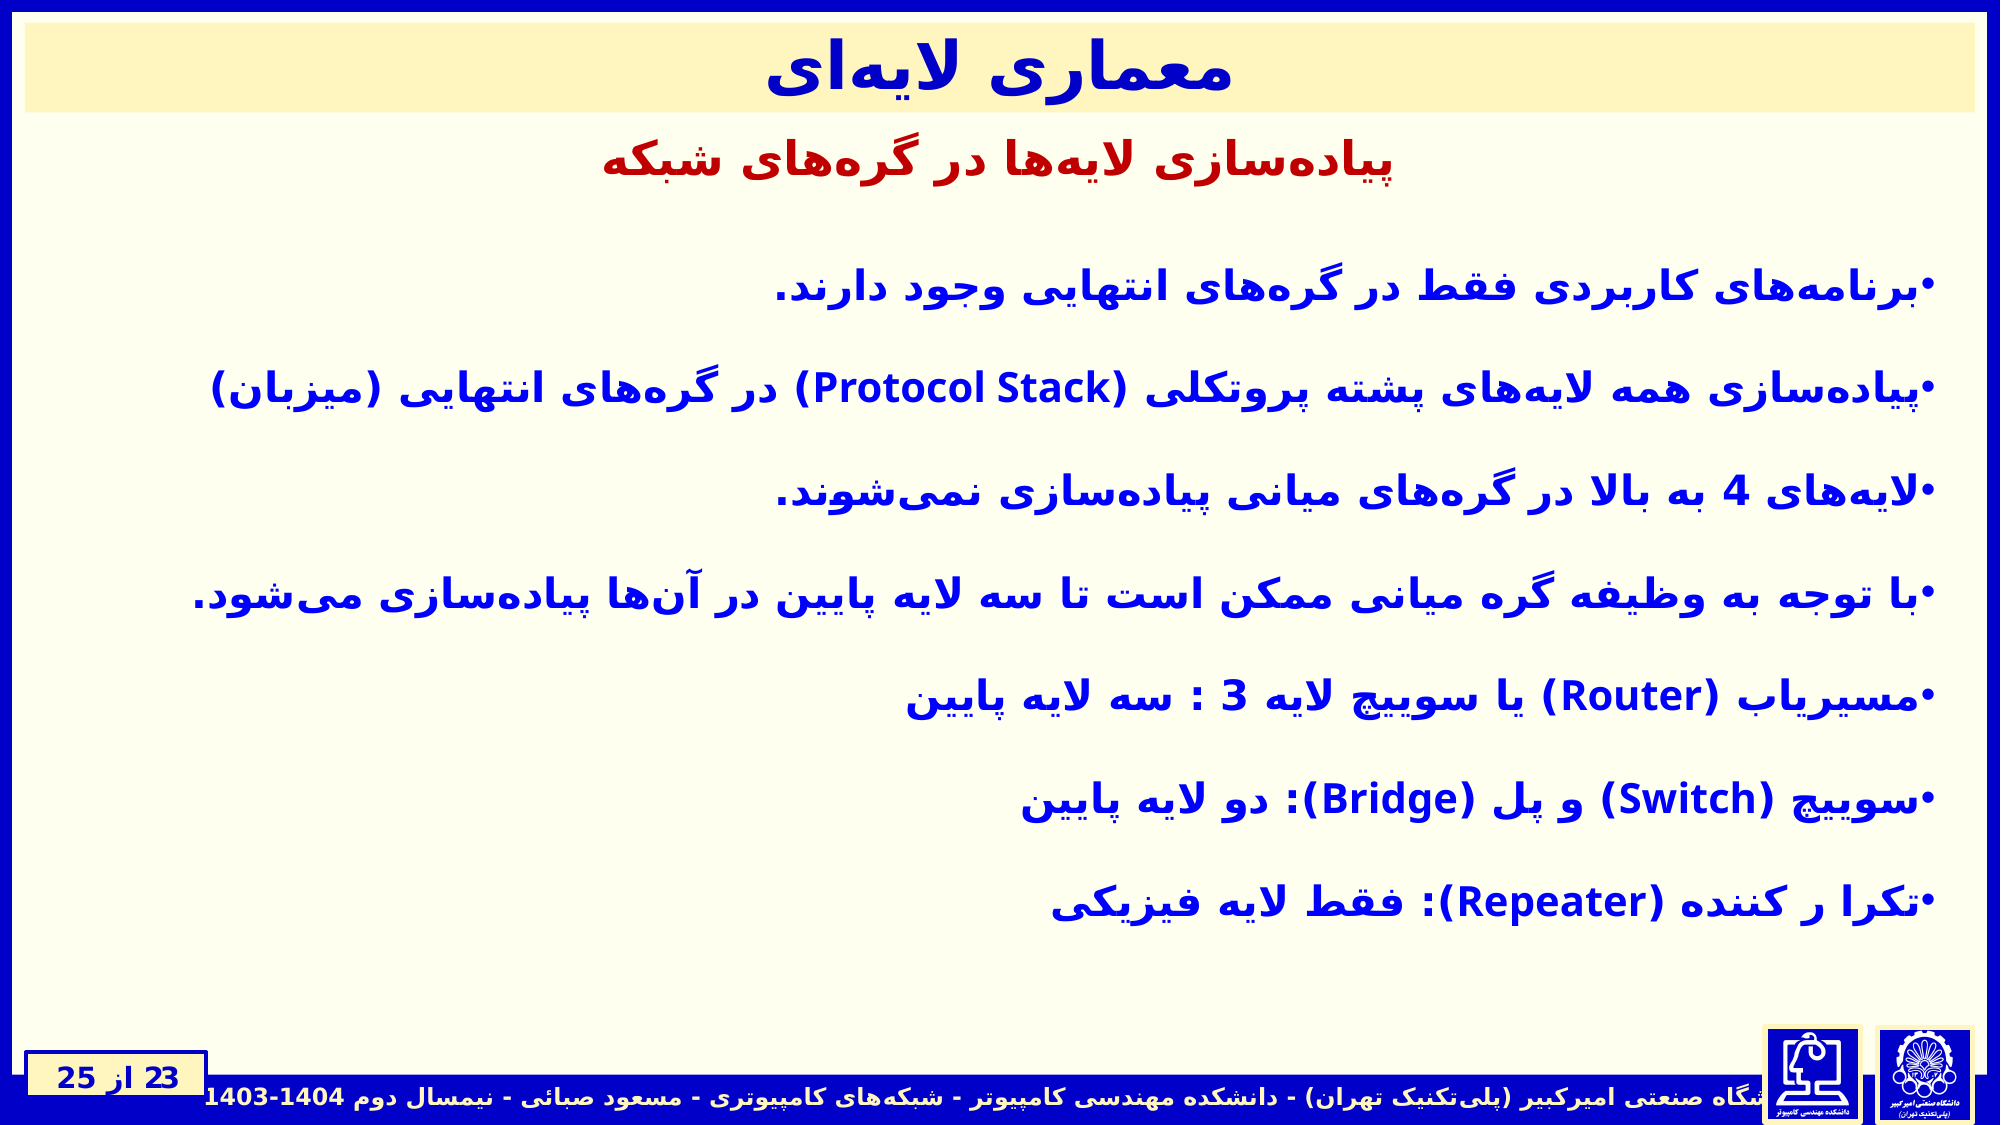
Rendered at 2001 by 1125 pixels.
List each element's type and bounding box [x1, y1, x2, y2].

text_box [0, 0, 2000, 1125]
